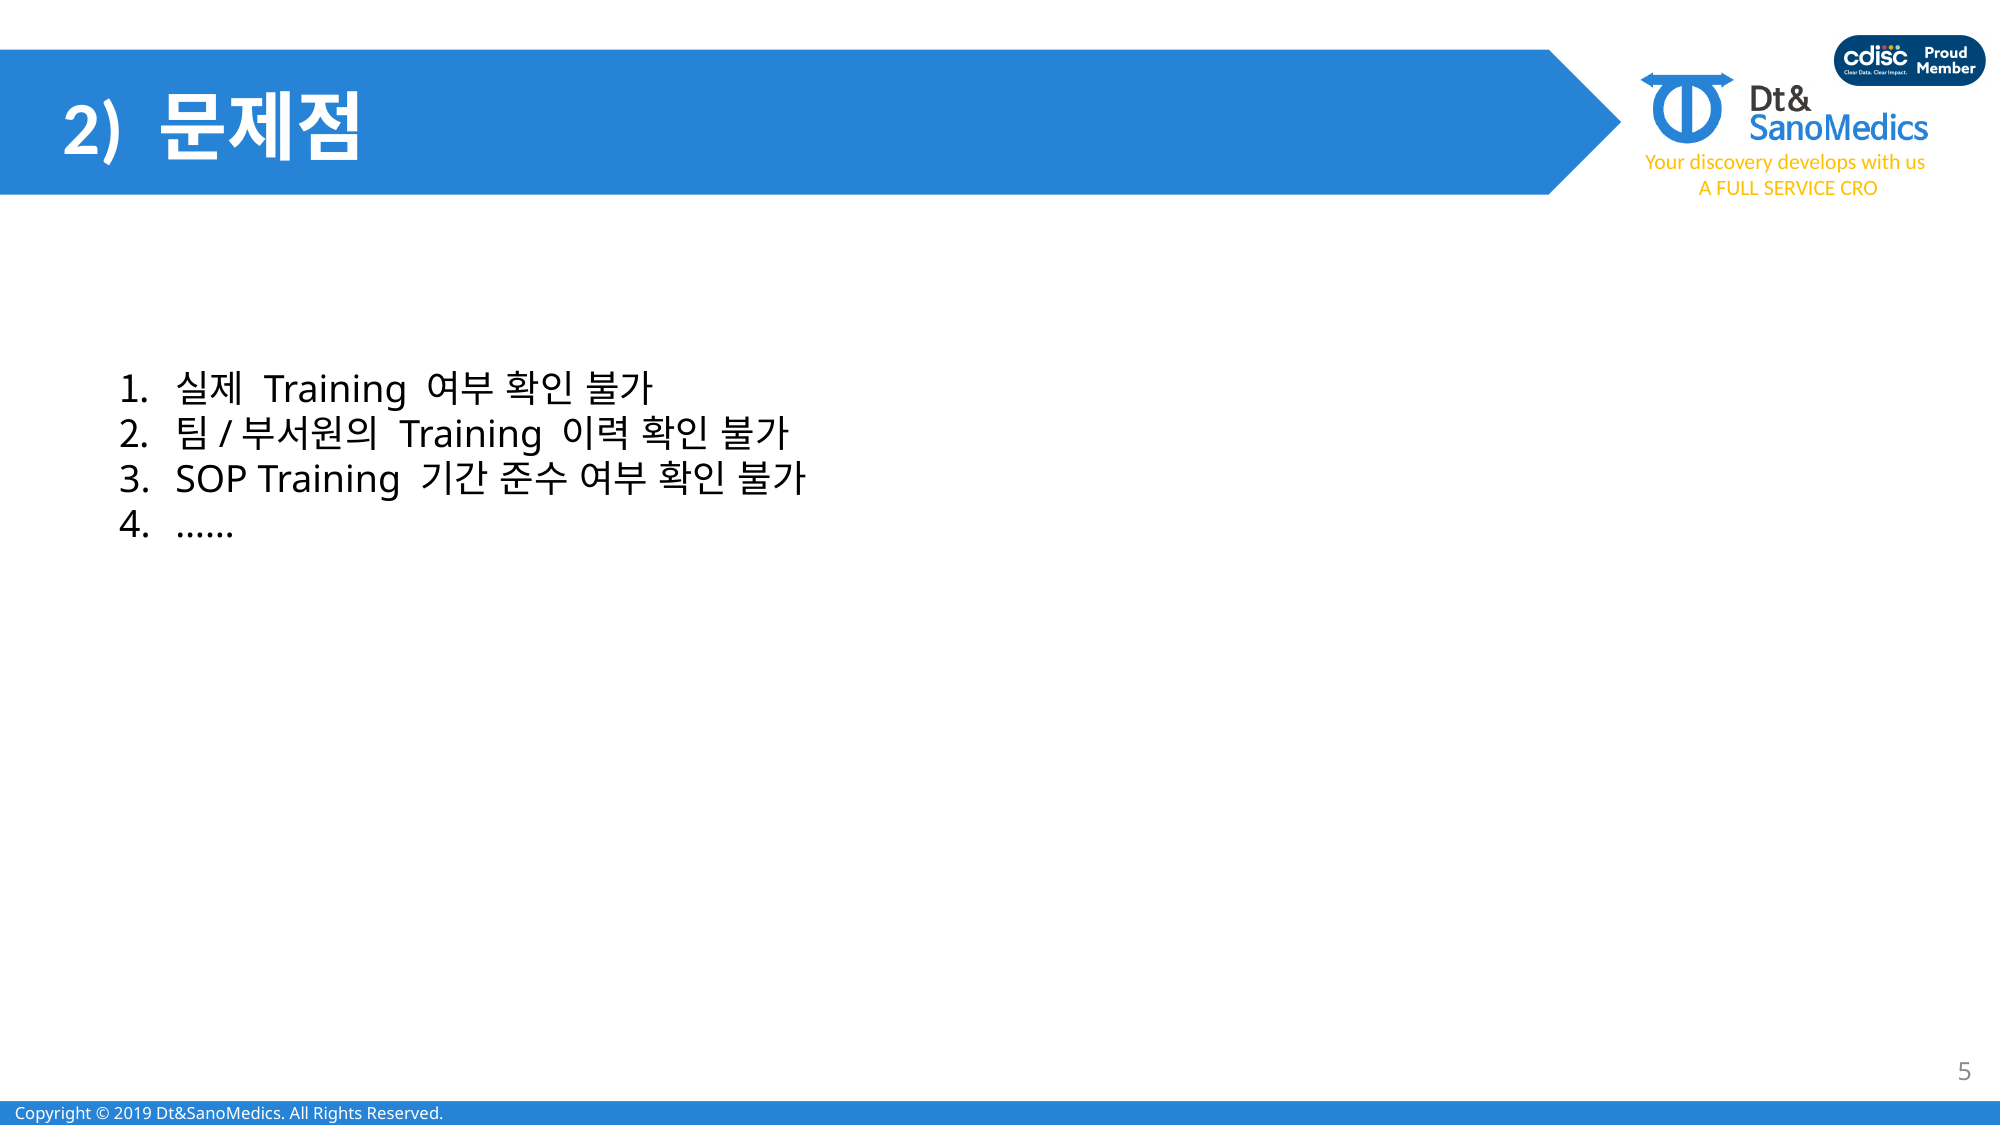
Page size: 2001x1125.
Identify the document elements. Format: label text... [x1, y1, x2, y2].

picture [1637, 33, 1987, 145]
title 2) 문제점 [47, 79, 1488, 170]
slide_number 5 [1900, 1042, 1987, 1103]
text_box 실제 Training 여부 확인 불가 팀/부서원의 Training 이력 확인 불가 SOP Training 기간 준수 여부 확인 불가 …… [104, 358, 823, 688]
